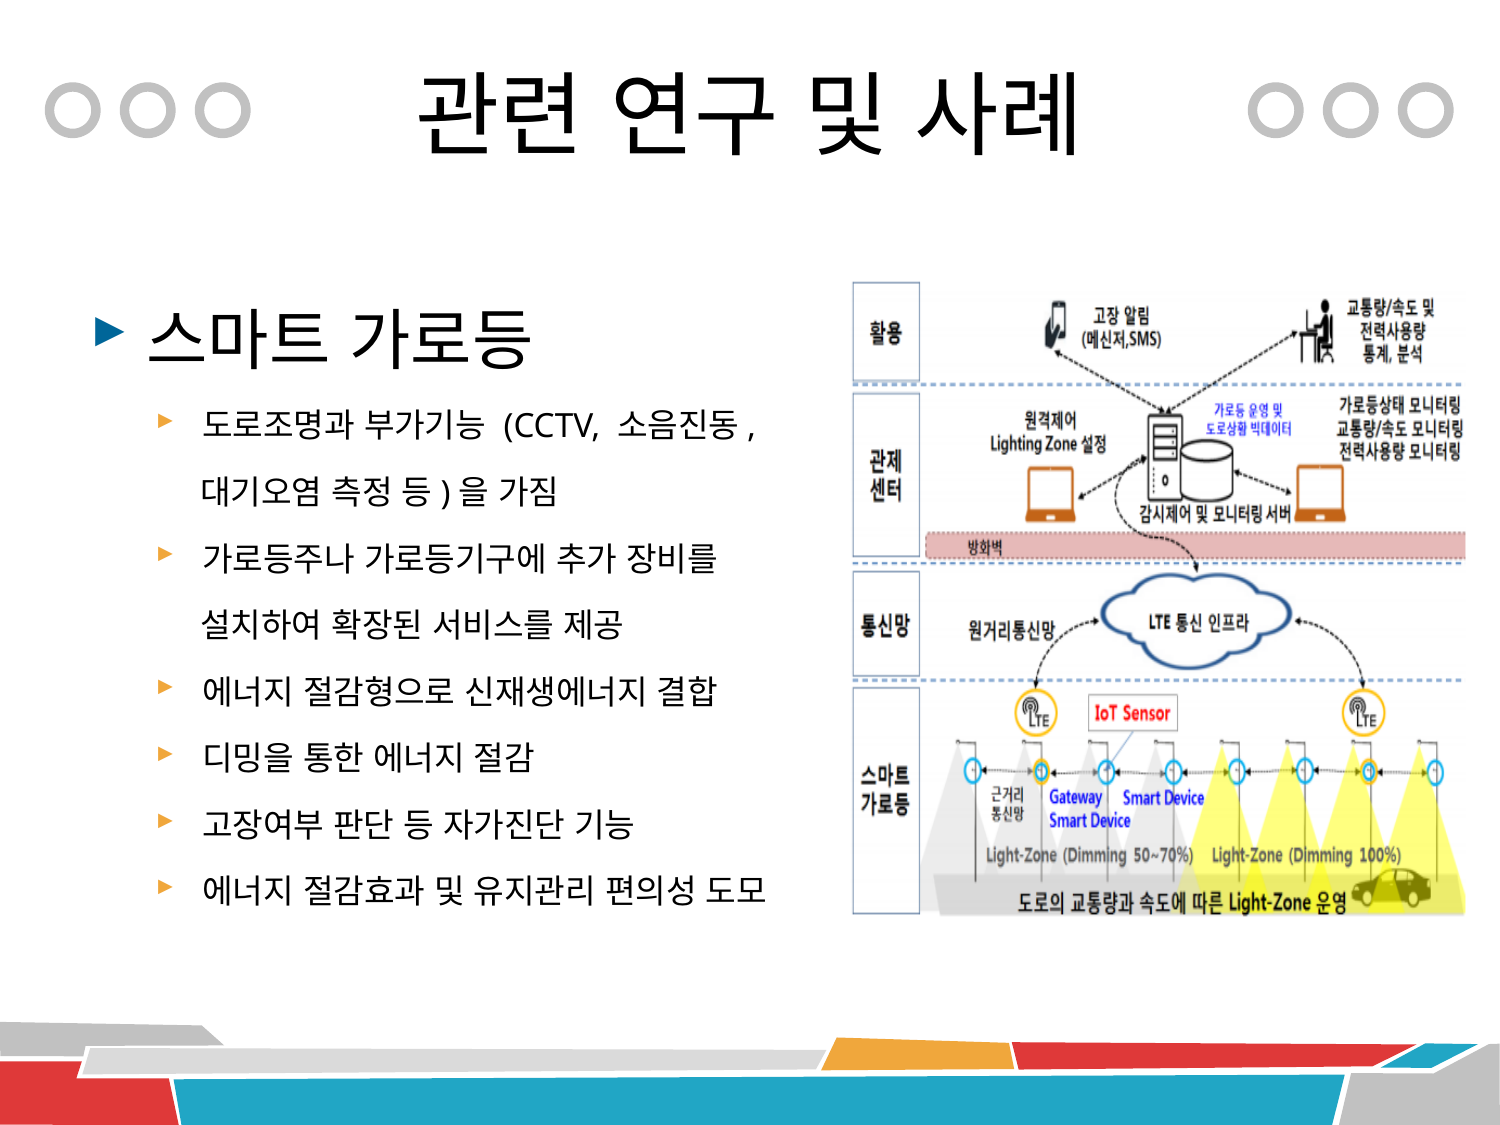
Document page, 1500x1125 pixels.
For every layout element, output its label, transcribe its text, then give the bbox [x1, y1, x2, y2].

picture [842, 272, 1472, 926]
title 관련 연구 및 사례 [262, 18, 1238, 206]
list 스마트 가로등 도로조명과 부가기능 (CCTV, 소음진동, 대기오염 측정 등)을 가짐 가로등주나 가로등기구에 추가 장비를 설치하여 확장된 서비스를 제공 에너지 절감형으로 신재생에너지 결합 디밍을 통한 에너지 절감 고장여부 판단 등 자가진단 기능 에너지 절감효과 및 유지관리 편의성 도모 [75, 250, 853, 1005]
